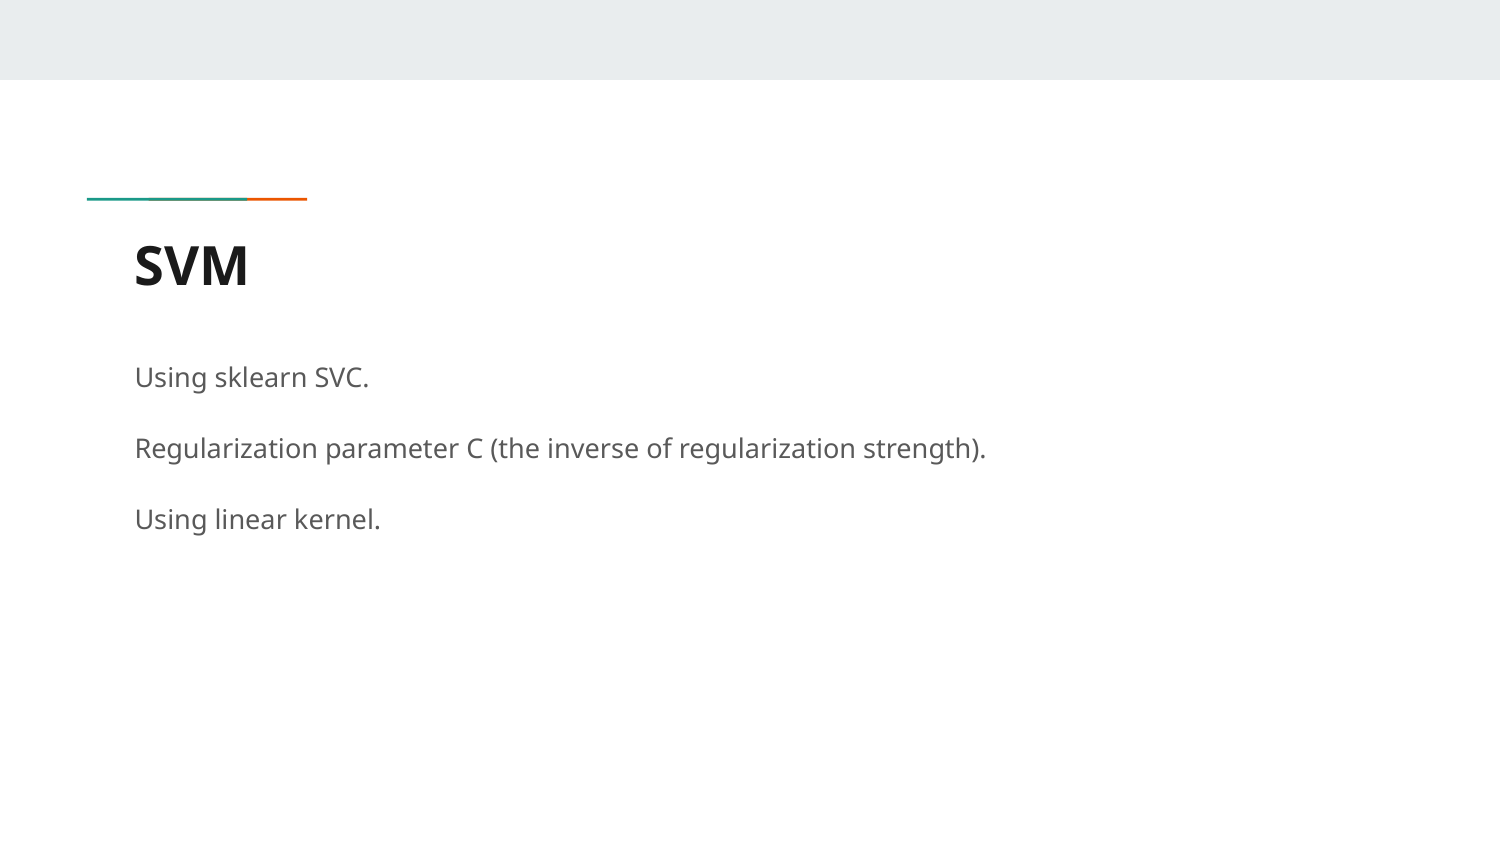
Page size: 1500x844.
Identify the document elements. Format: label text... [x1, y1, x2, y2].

title SVM [119, 216, 1381, 305]
list Using sklearn SVC. Regularization parameter C (the inverse of regularization strength). Using linear kernel. [119, 341, 1381, 712]
